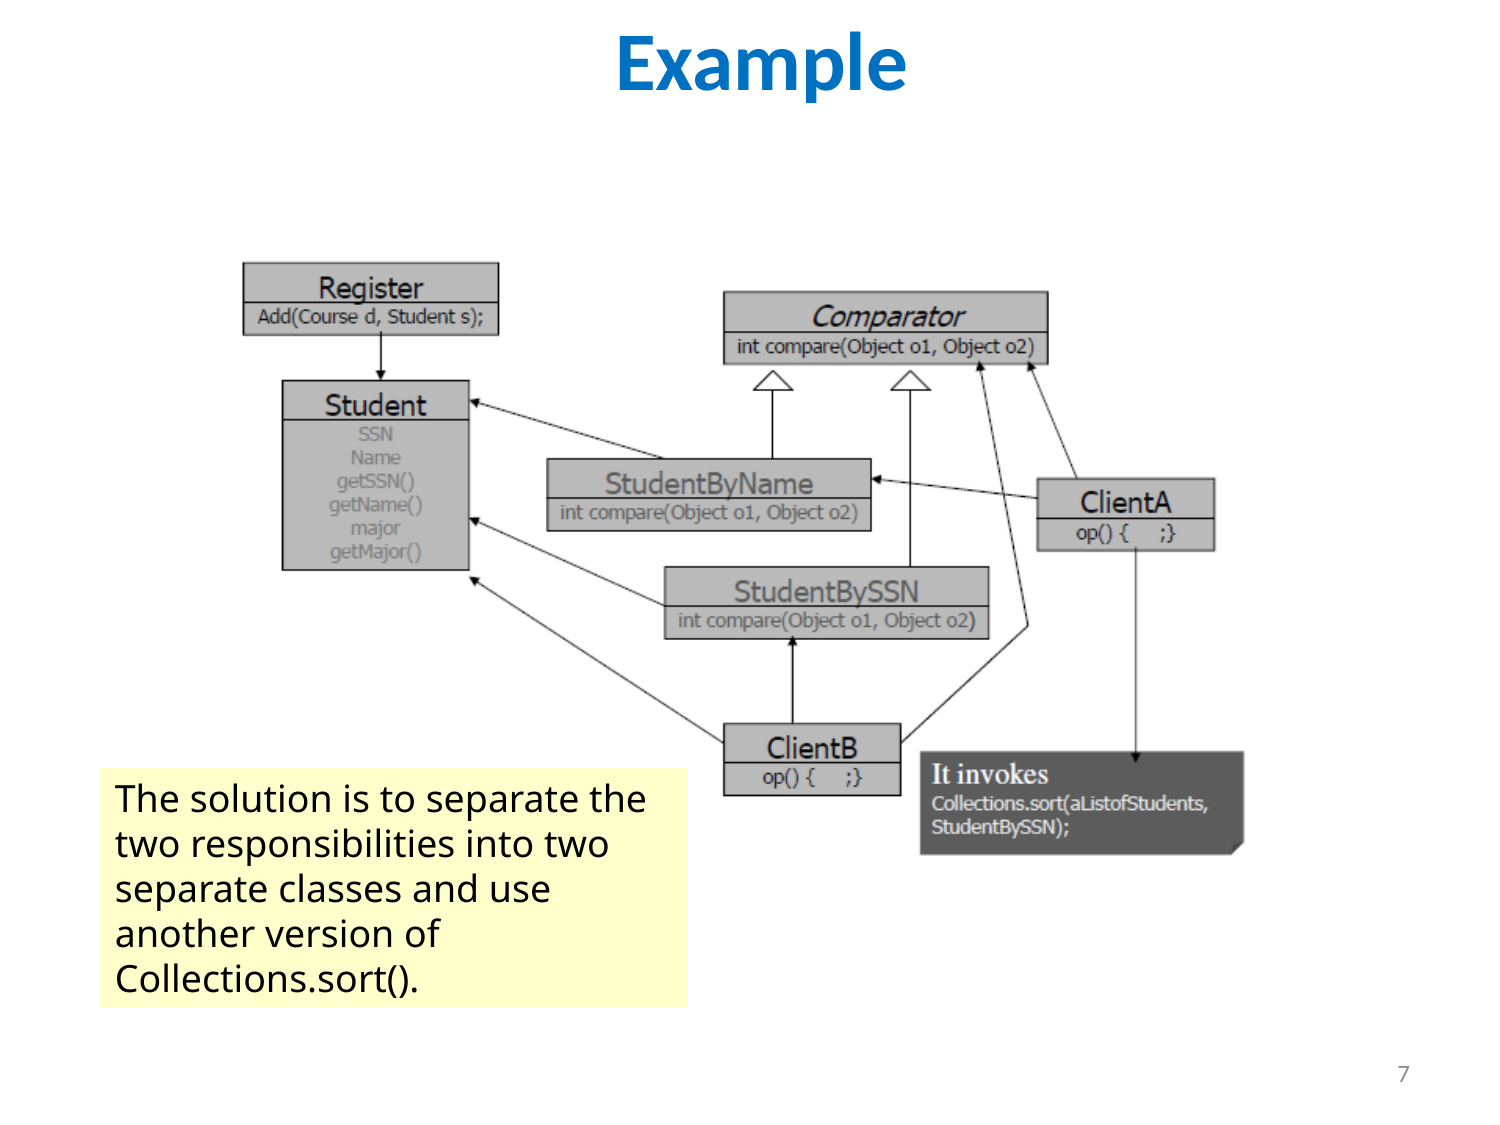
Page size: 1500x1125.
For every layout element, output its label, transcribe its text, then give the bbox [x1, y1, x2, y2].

picture [235, 258, 1265, 867]
text_box Example [135, 0, 1388, 115]
text_box The solution is to separate the two responsibilities into two separate classes and use another version of Collections.sort(). [100, 767, 688, 1008]
slide_number 7 [1074, 1042, 1425, 1103]
